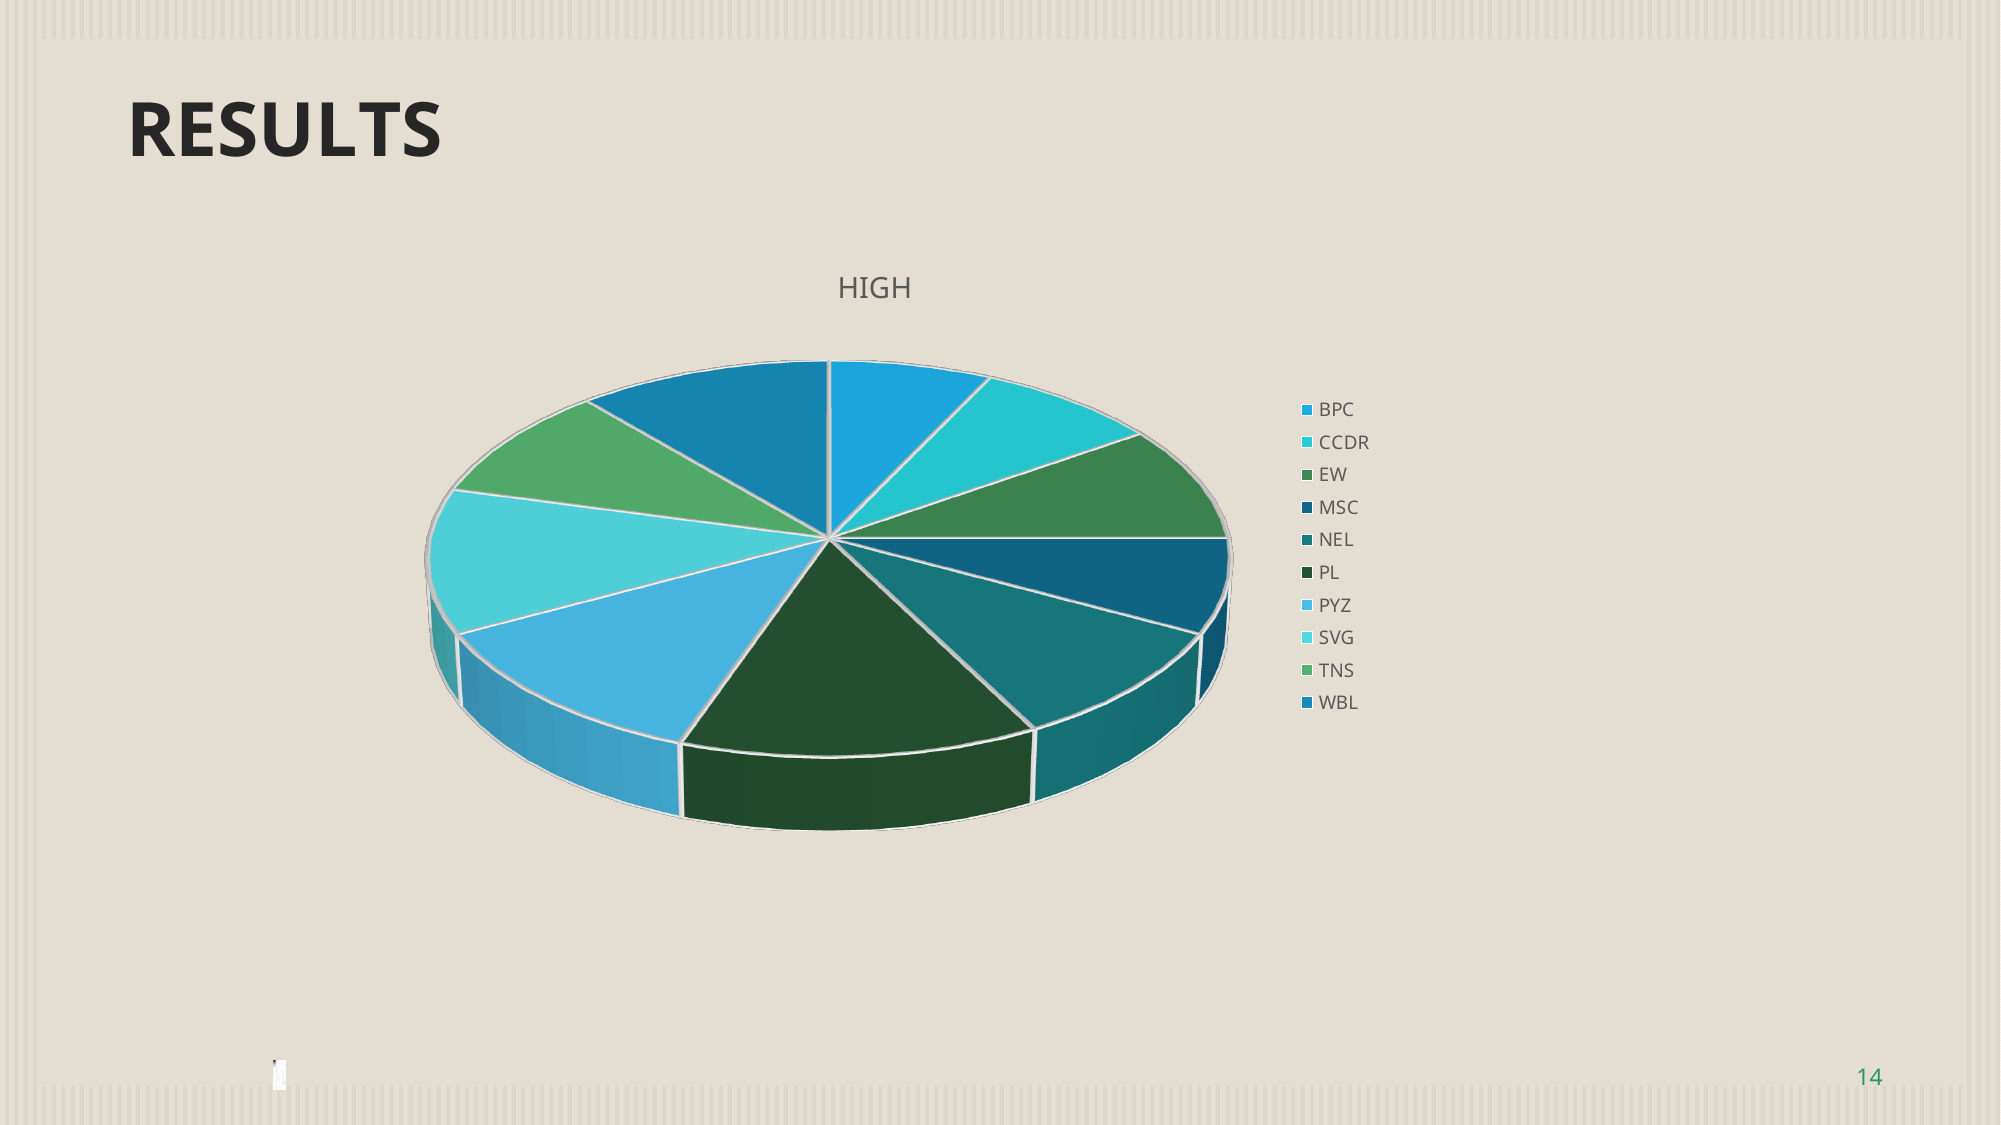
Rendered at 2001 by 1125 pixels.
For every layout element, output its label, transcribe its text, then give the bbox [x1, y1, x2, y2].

picture [273, 1060, 286, 1091]
text_box 14 [1849, 1061, 1888, 1095]
chart [362, 237, 1388, 875]
title RESULTS [123, 30, 524, 221]
